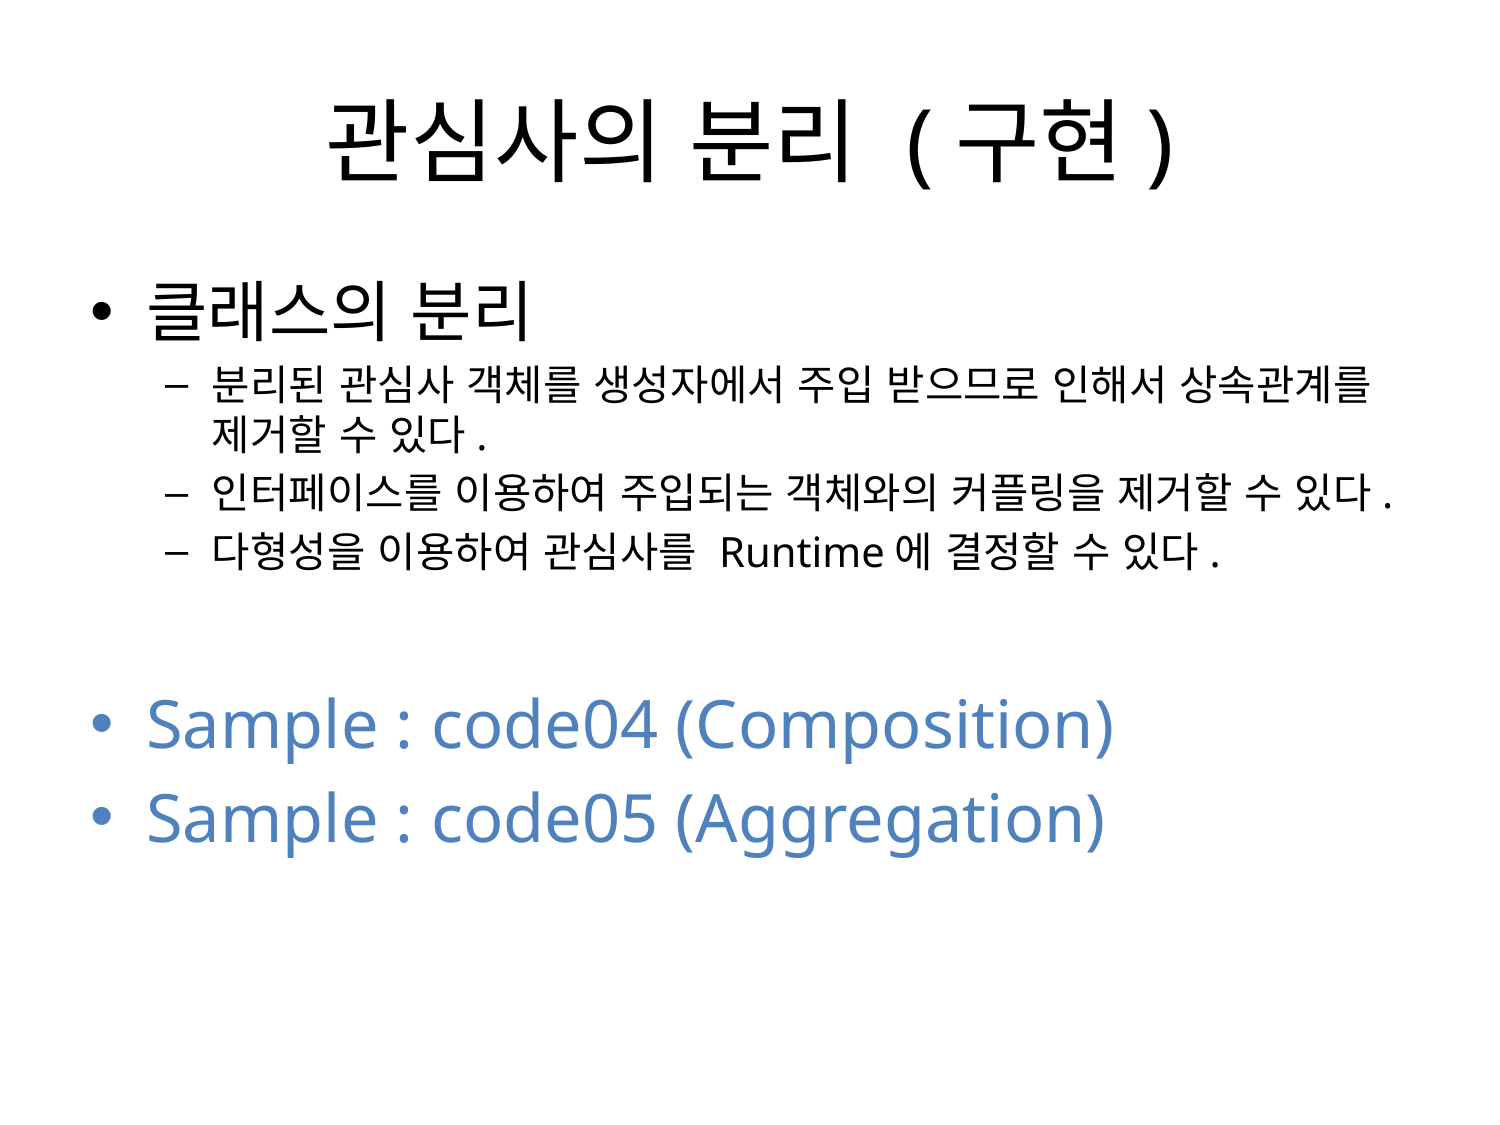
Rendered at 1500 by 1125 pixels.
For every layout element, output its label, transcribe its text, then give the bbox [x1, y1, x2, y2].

title 관심사의 분리 (구현) [75, 45, 1425, 233]
list 클래스의 분리 분리된 관심사 객체를 생성자에서 주입 받으므로 인해서 상속관계를 제거할 수 있다. 인터페이스를 이용하여 주입되는 객체와의 커플링을 제거할 수 있다. 다형성을 이용하여 관심사를 Runtime에 결정할 수 있다. Sample : code04 (Composition) Sample : code05 (Aggregation) [75, 262, 1425, 1005]
